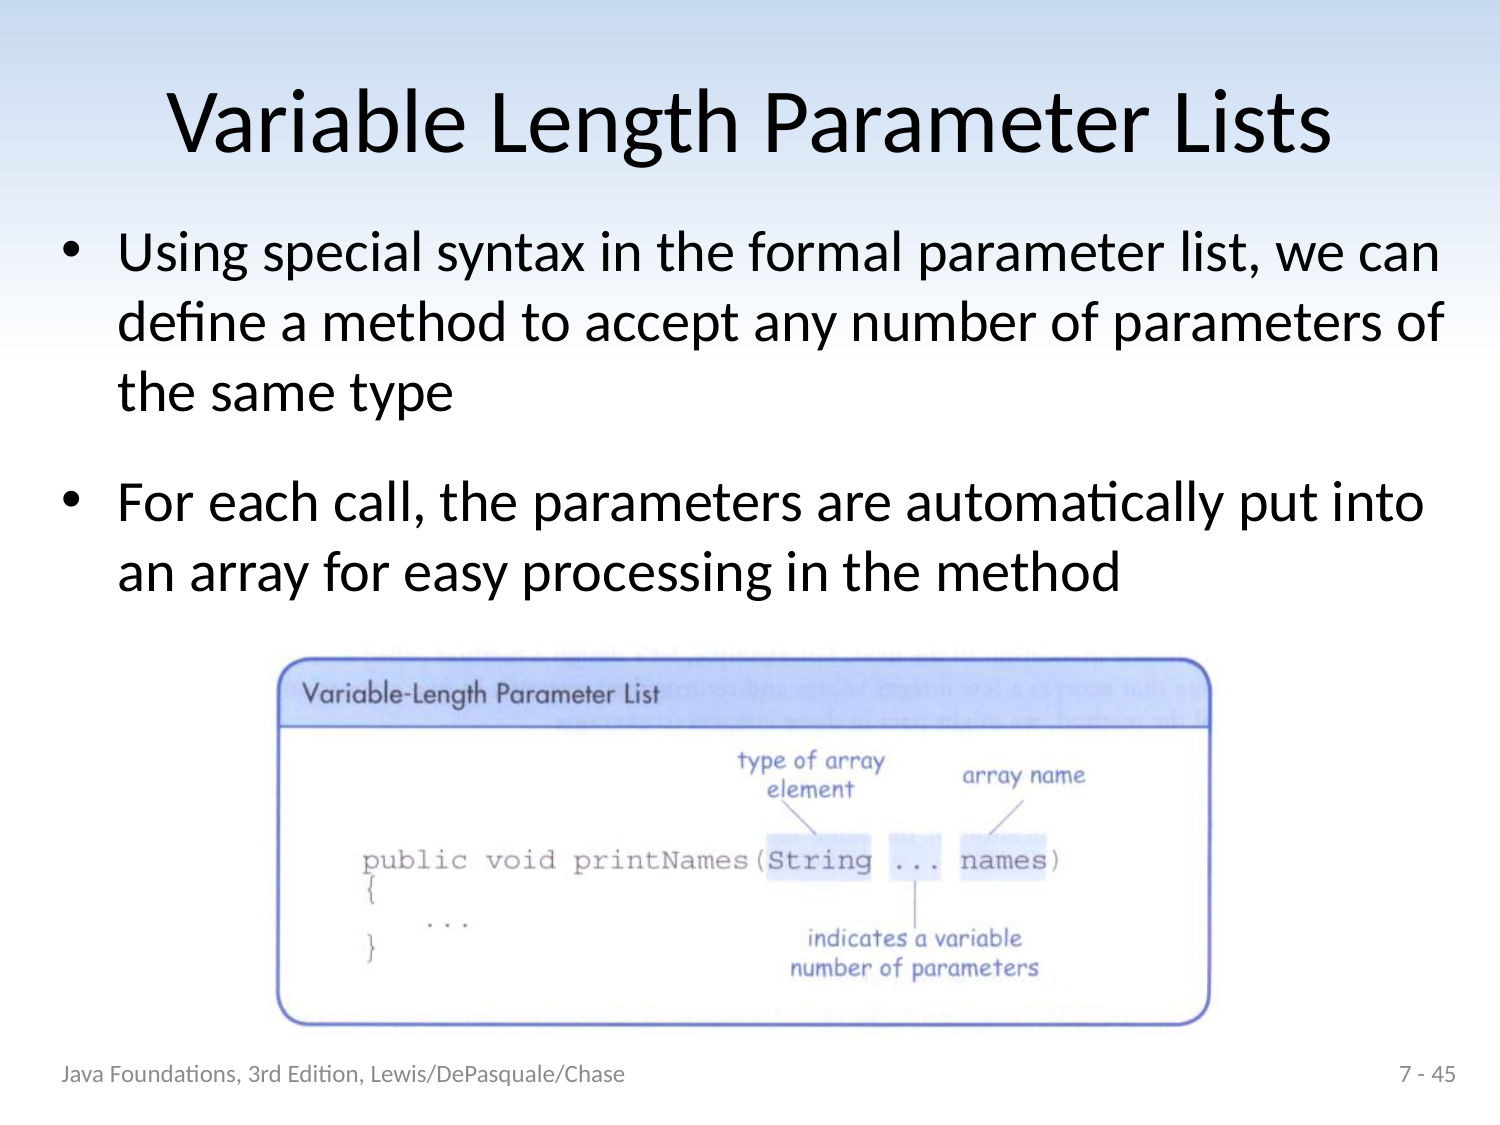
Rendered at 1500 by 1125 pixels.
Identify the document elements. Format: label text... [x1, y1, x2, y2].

picture [265, 645, 1220, 1036]
footer Java Foundations, 3rd Edition, Lewis/DePasquale/Chase [46, 1042, 1122, 1103]
list Using special syntax in the formal parameter list, we can define a method to accept any number of parameters of the same type For each call, the parameters are automatically put into an array for easy processing in the method [46, 205, 1473, 1043]
slide_number 7 - 45 [1122, 1042, 1472, 1103]
title Variable Length Parameter Lists [28, 45, 1473, 186]
